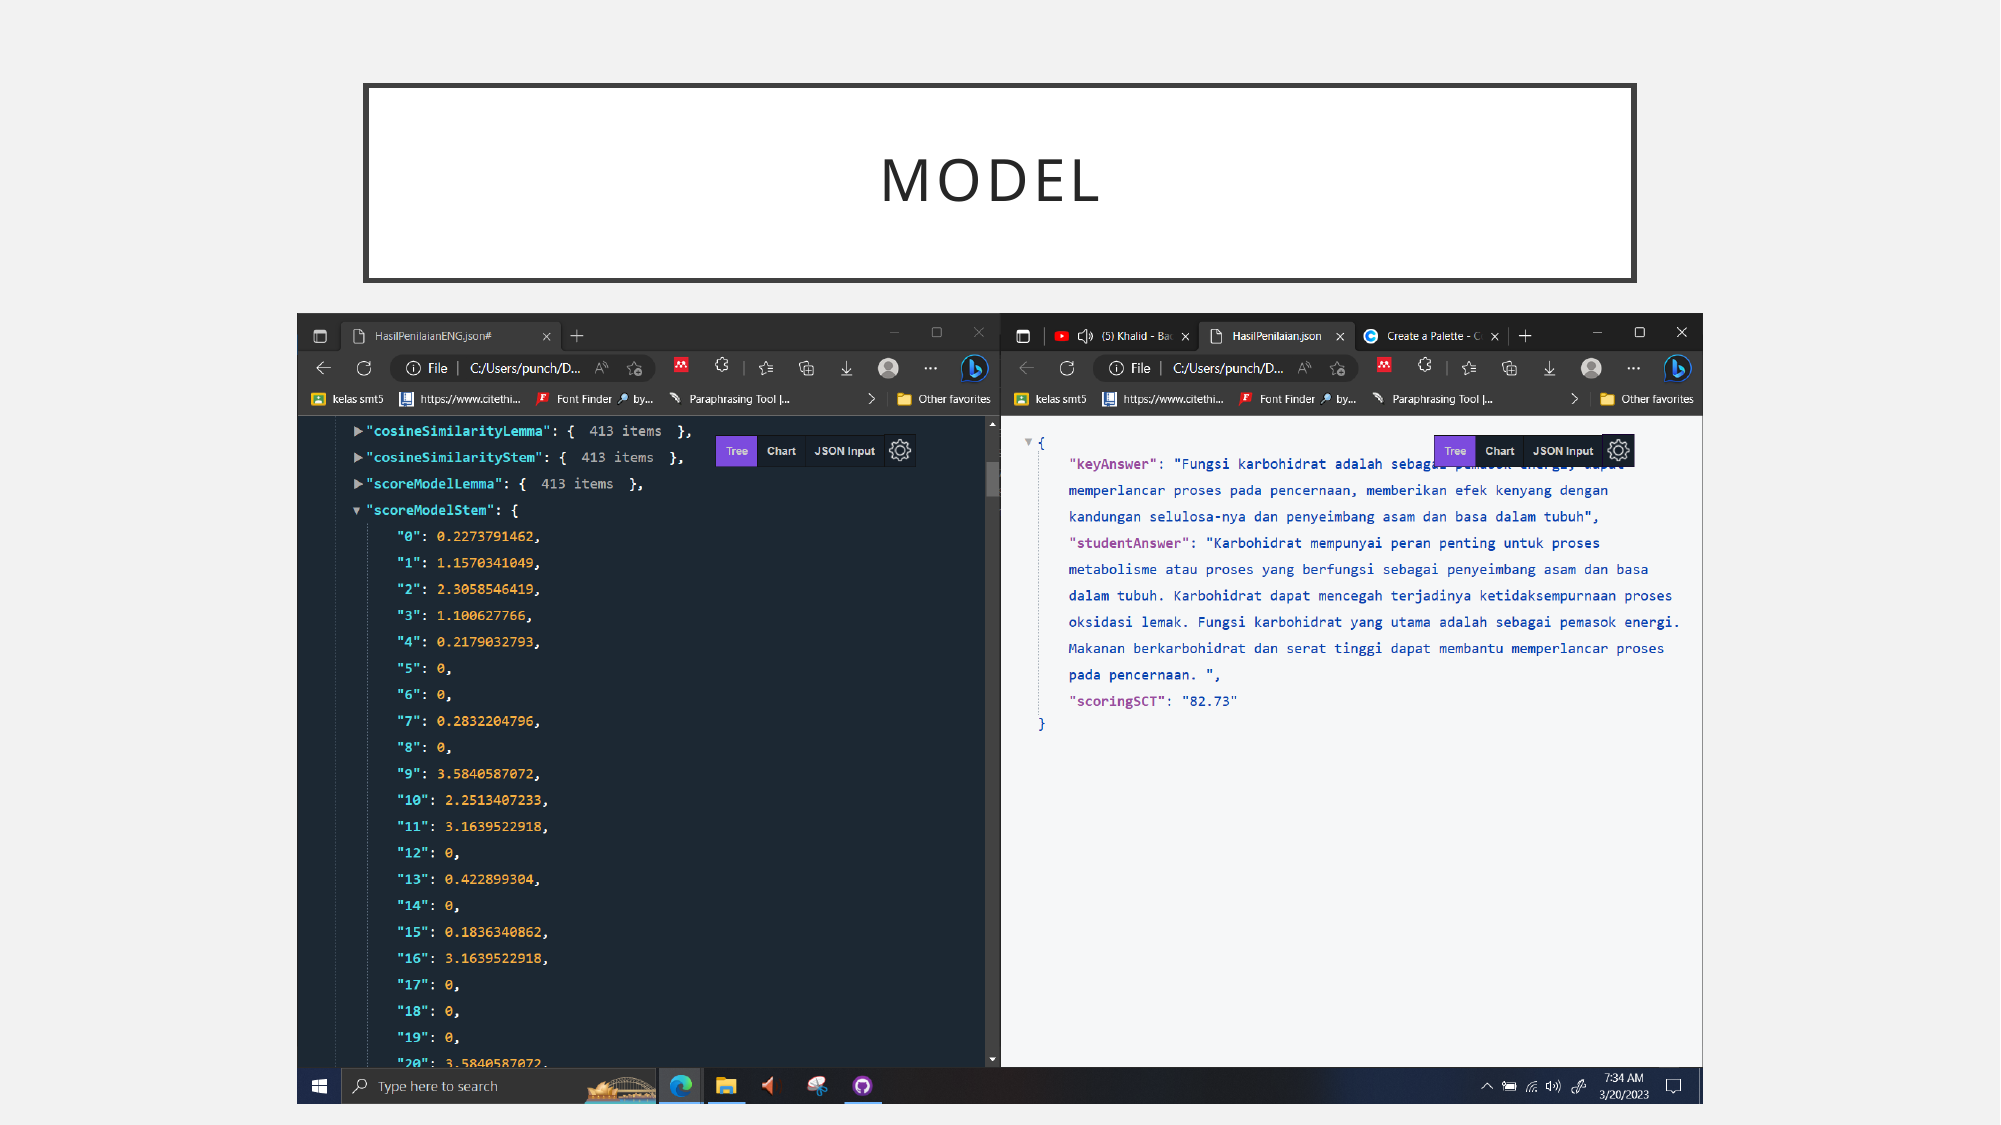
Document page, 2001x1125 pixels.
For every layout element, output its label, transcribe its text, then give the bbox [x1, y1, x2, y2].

picture [297, 313, 1703, 1104]
title Model [363, 83, 1637, 283]
